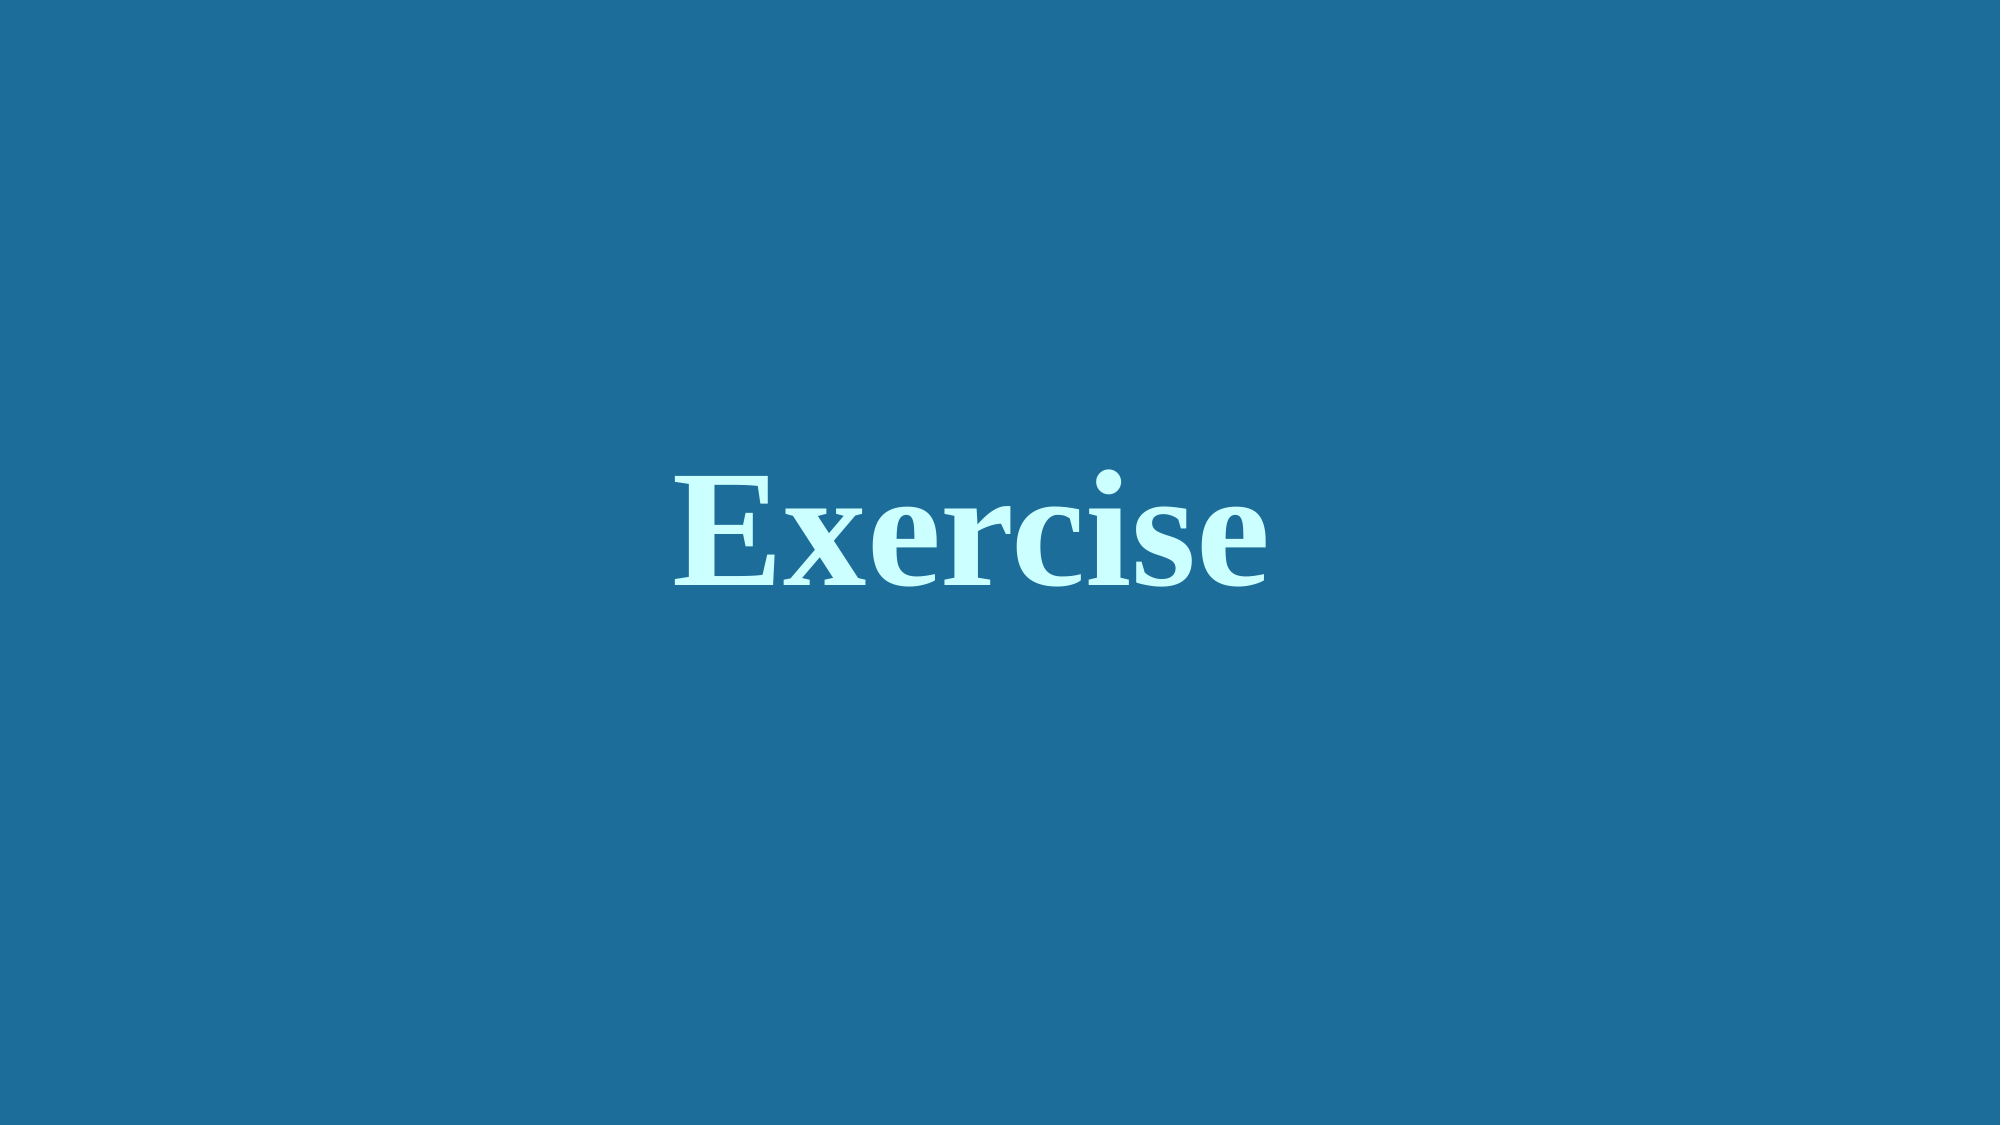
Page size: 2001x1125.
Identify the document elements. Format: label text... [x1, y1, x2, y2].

title Exercise [657, 408, 1567, 626]
